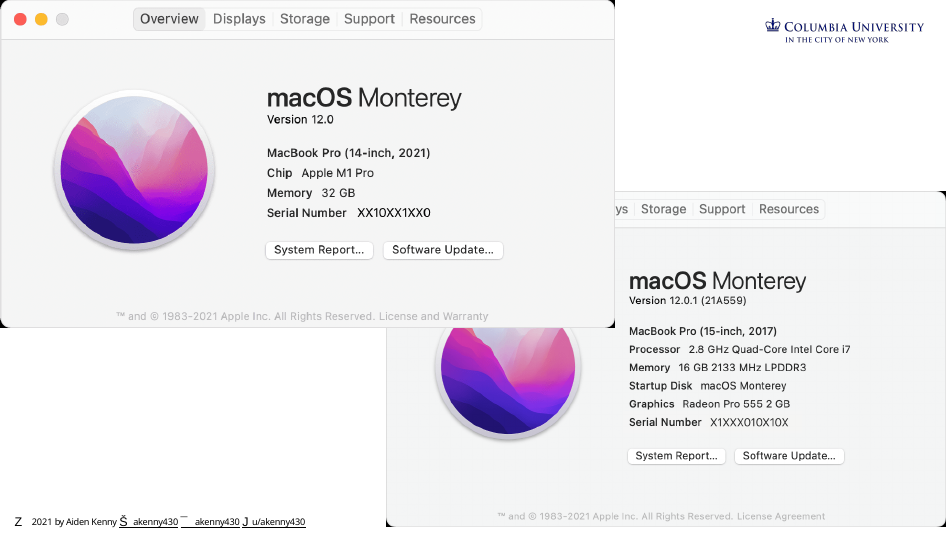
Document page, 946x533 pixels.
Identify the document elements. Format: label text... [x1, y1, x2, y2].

text_box [765, 18, 925, 43]
text_box Z 2021 by Aiden Kenny Š akenny430 ¯ akenny430 J u/akenny430 [12, 510, 381, 530]
picture [0, 0, 946, 528]
